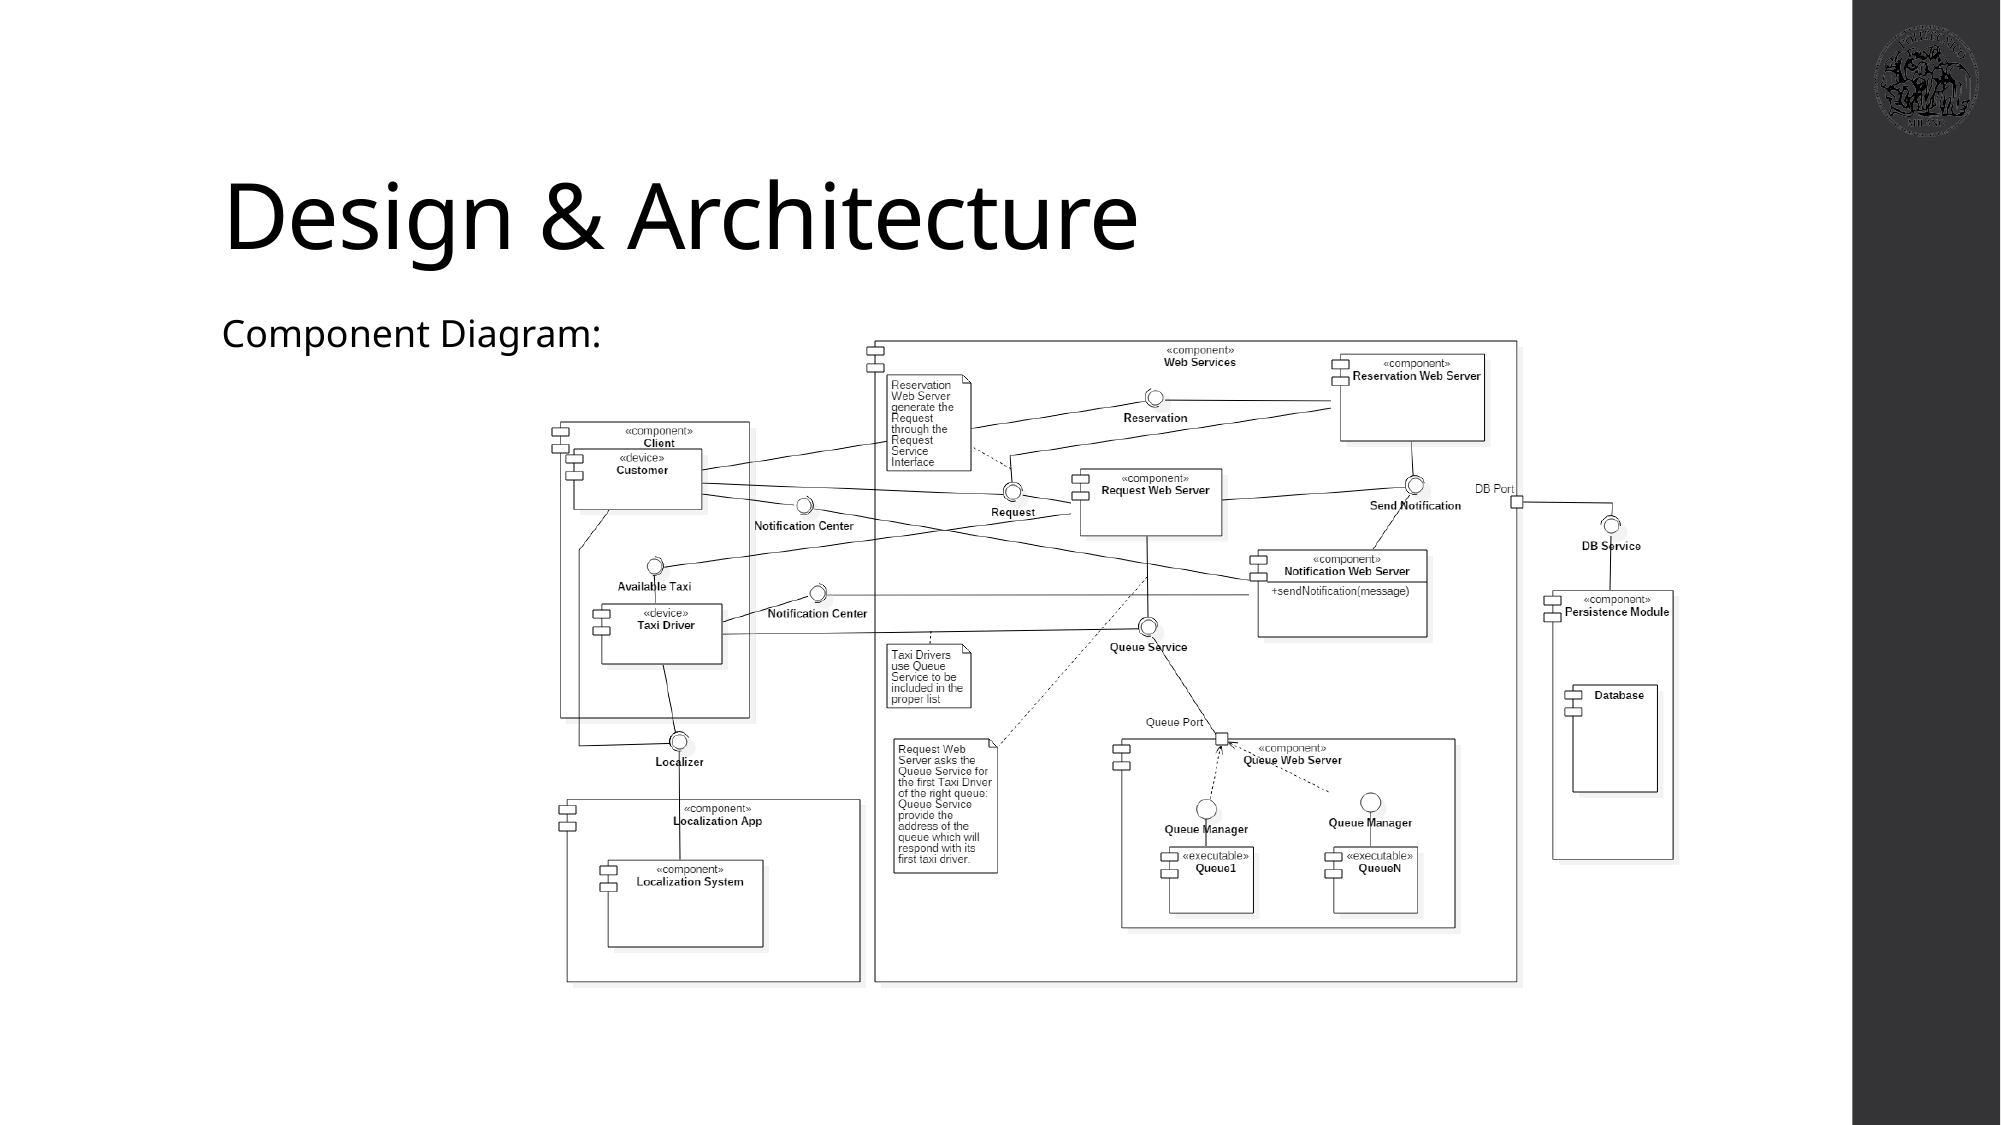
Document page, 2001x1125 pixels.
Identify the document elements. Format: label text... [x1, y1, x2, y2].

text_box Component Diagram: [206, 302, 622, 362]
picture [1874, 25, 1979, 137]
title Design & Architecture [206, 60, 1797, 278]
picture [543, 332, 1707, 1015]
